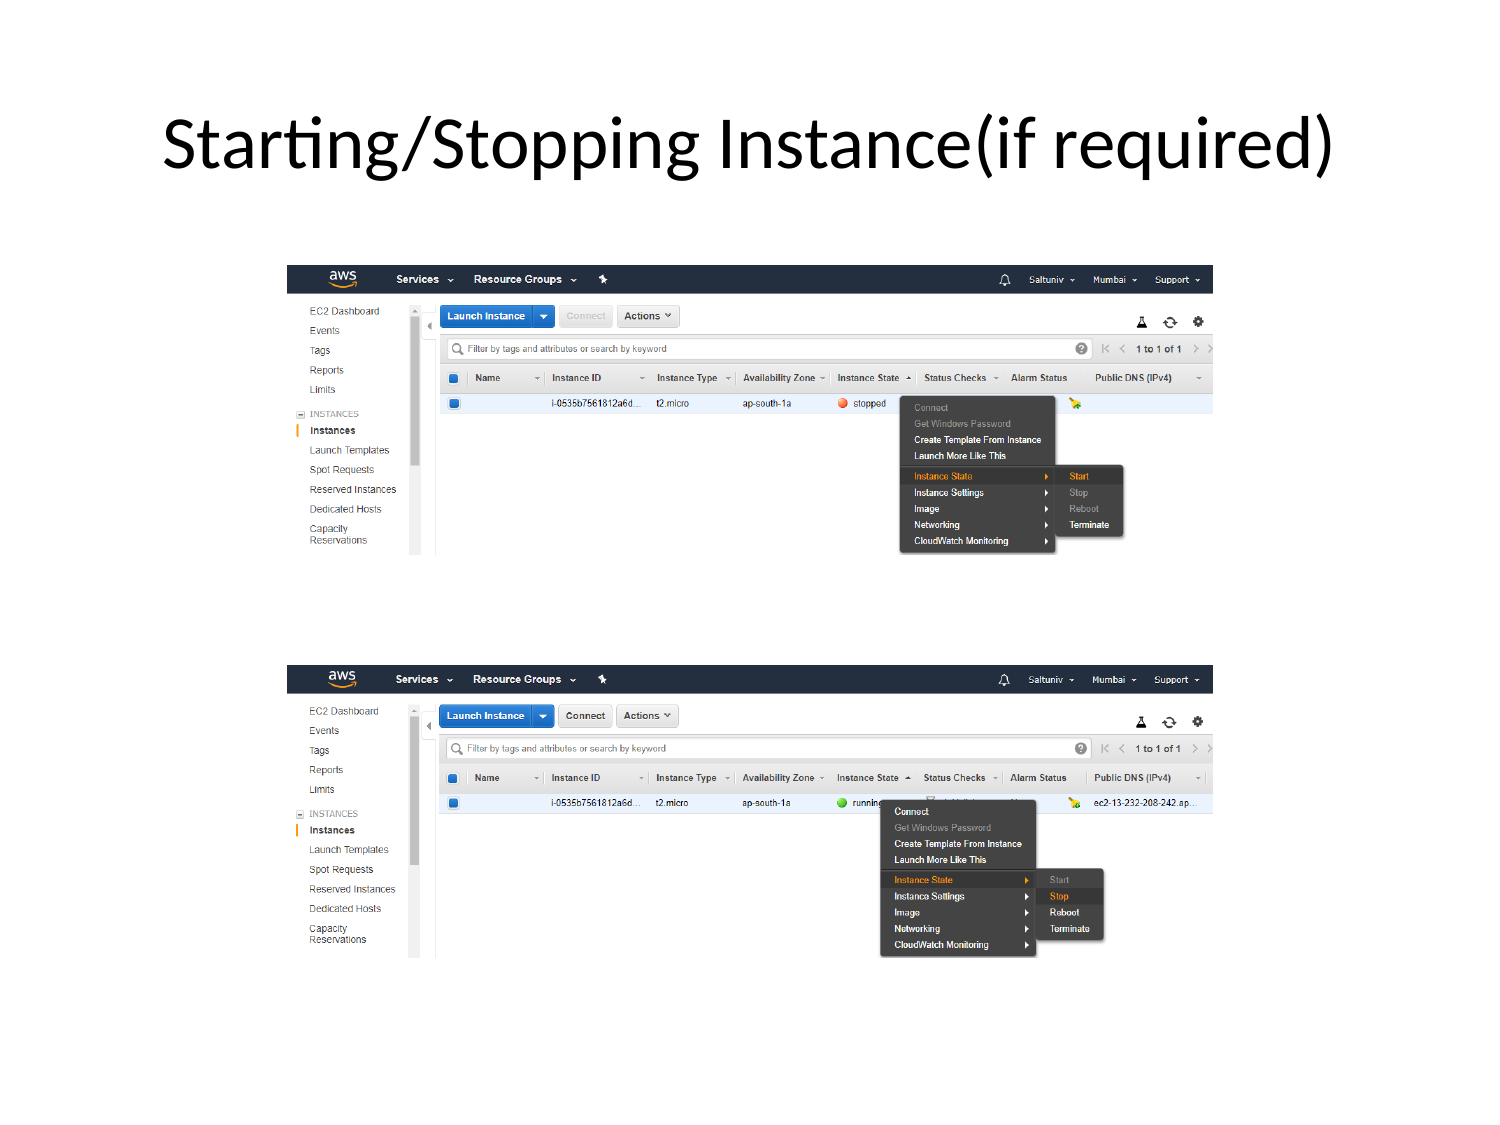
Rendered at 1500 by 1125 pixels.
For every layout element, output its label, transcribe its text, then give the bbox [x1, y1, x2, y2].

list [287, 665, 1213, 958]
picture [287, 265, 1213, 555]
title Starting/Stopping Instance(if required) [75, 45, 1425, 233]
